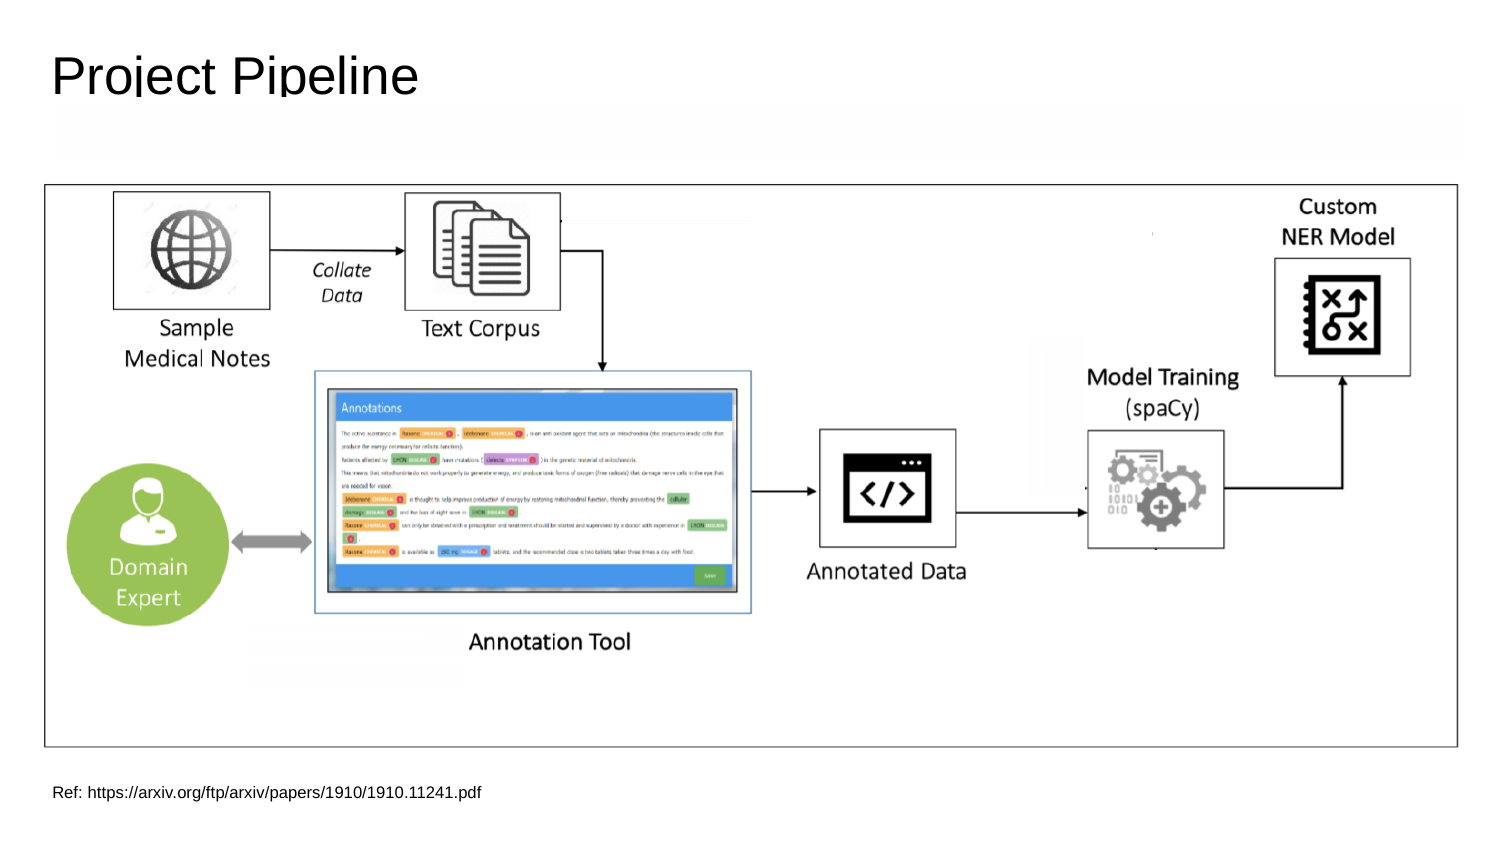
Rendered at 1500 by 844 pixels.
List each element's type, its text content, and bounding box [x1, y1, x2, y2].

text_box Ref: https://arxiv.org/ftp/arxiv/papers/1910/1910.11241.pdf [37, 771, 1157, 812]
title Project Pipeline [36, 26, 1435, 95]
picture [30, 96, 1470, 757]
